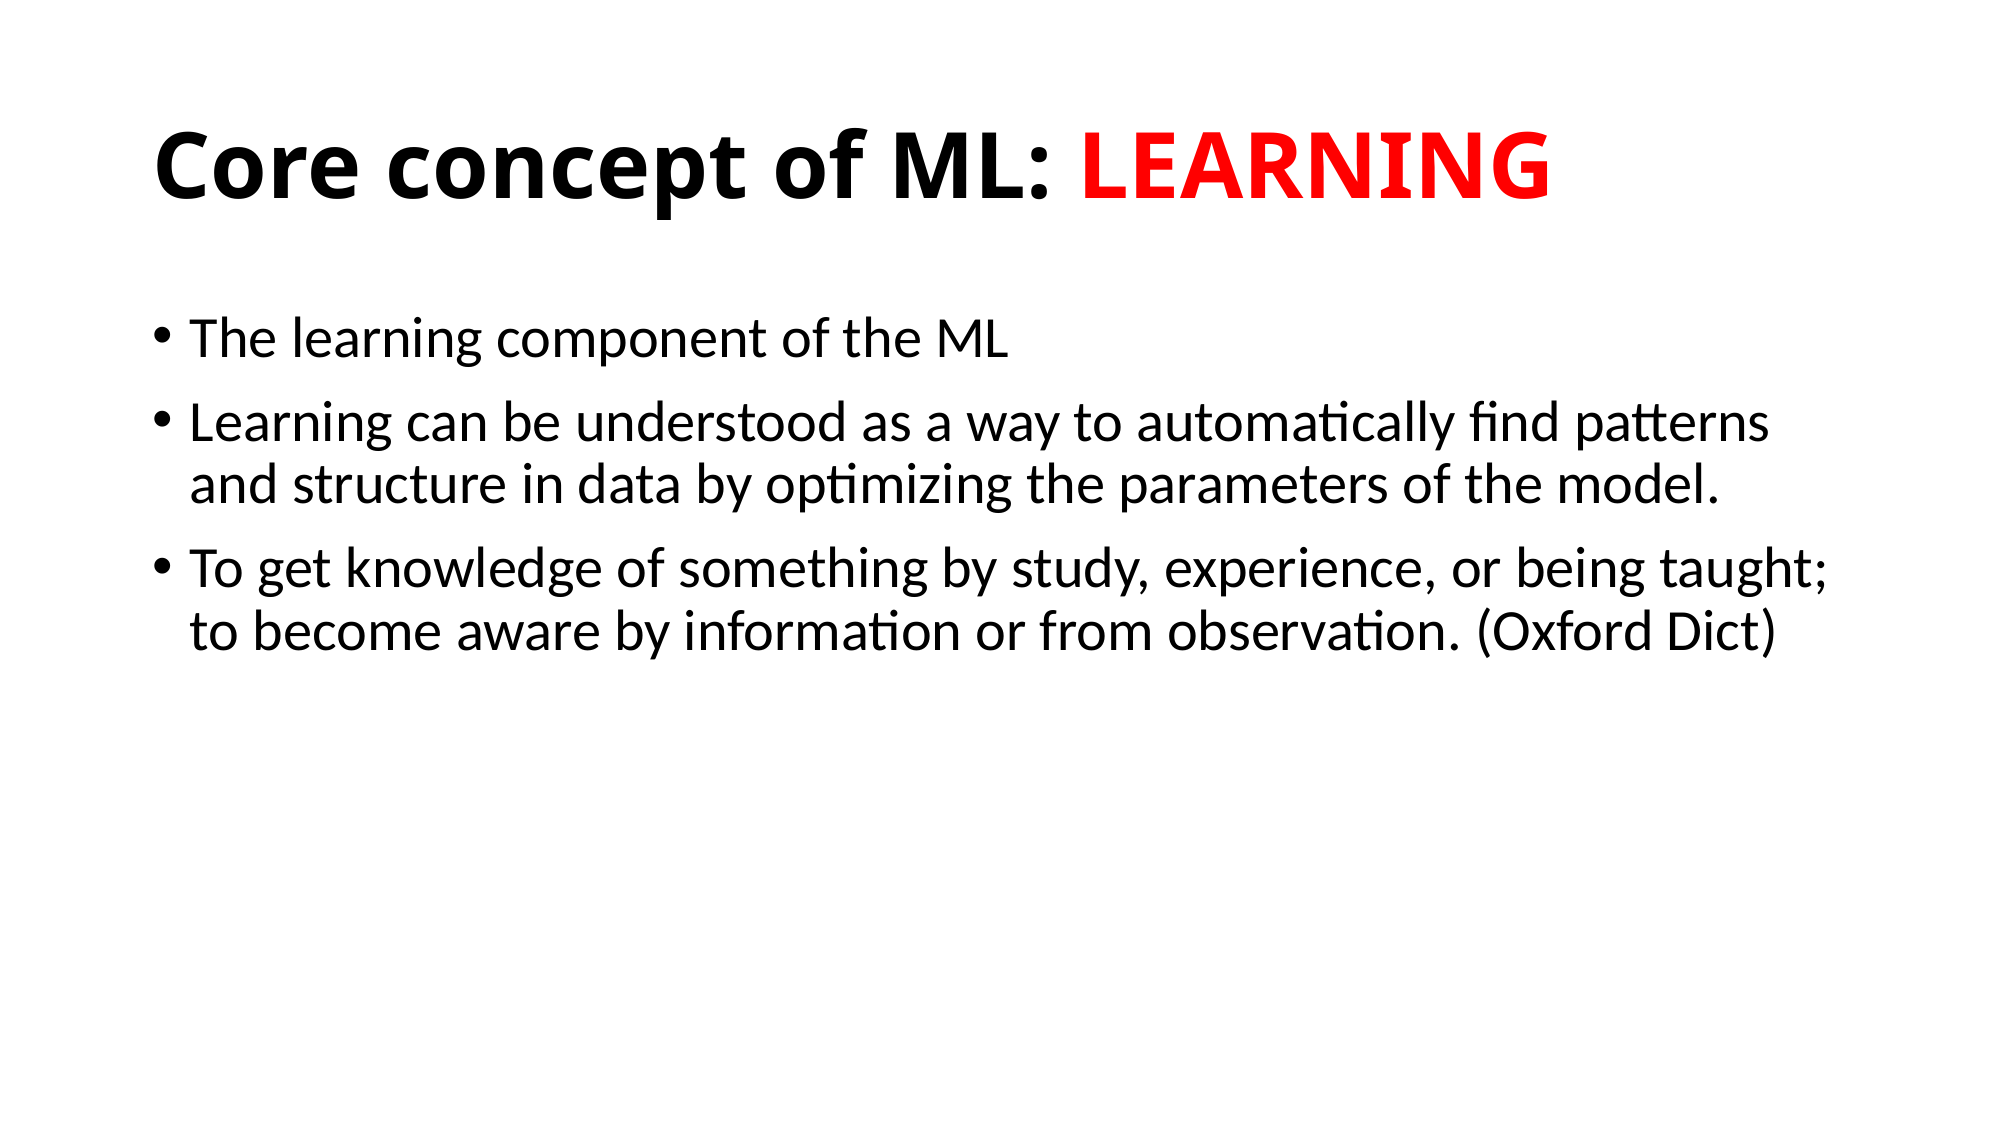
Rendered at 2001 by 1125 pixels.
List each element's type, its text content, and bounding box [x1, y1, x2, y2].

title Core concept of ML: LEARNING [137, 59, 1863, 278]
list The learning component of the ML Learning can be understood as a way to automatically ﬁnd patterns and structure in data by optimizing the parameters of the model. To get knowledge of something by study, experience, or being taught; to become aware by information or from observation. (Oxford Dict) [137, 299, 1863, 1014]
